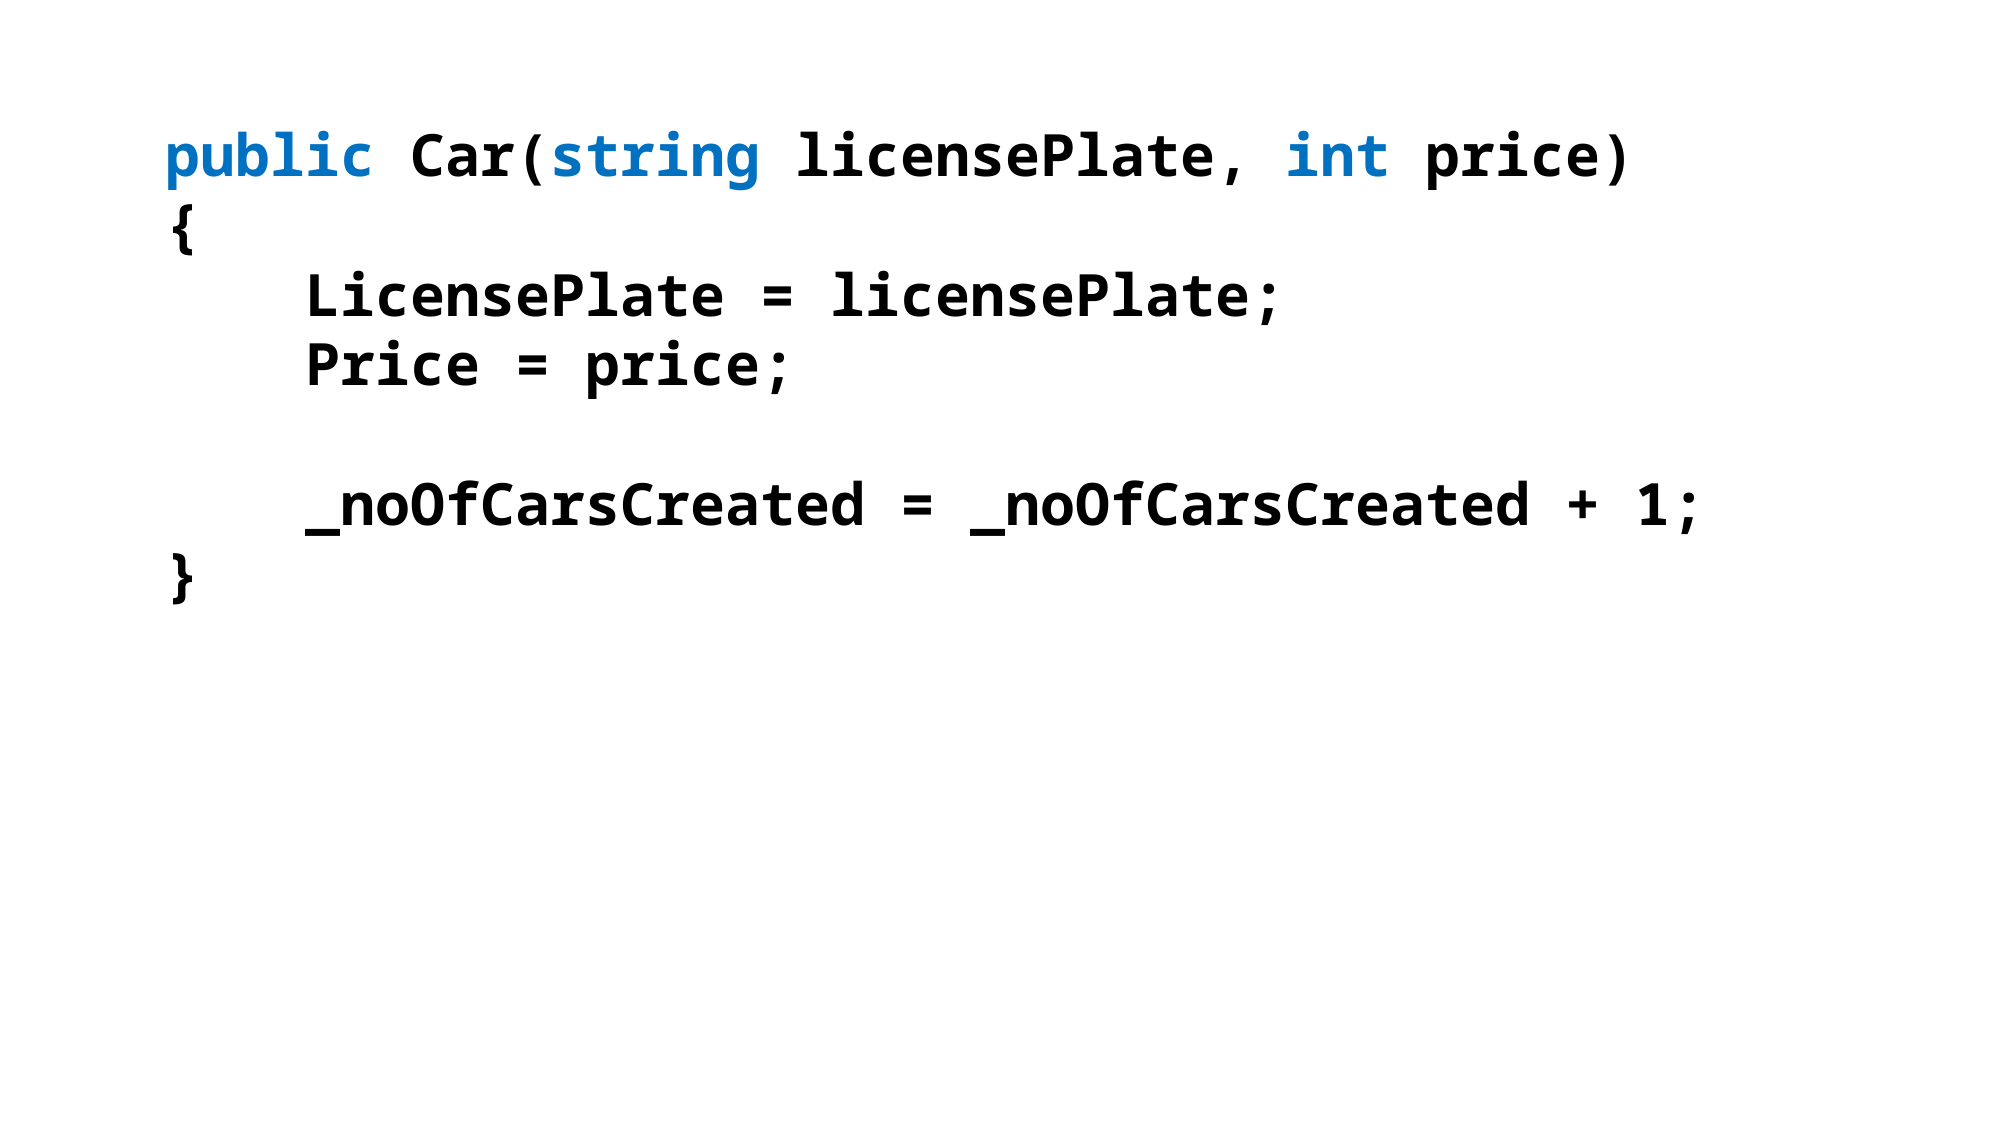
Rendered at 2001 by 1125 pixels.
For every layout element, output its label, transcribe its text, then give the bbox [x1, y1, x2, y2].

text_box public Car(string licensePlate, int price) { LicensePlate = licensePlate; Price = price; _noOfCarsCreated = _noOfCarsCreated + 1; } [150, 110, 1871, 685]
